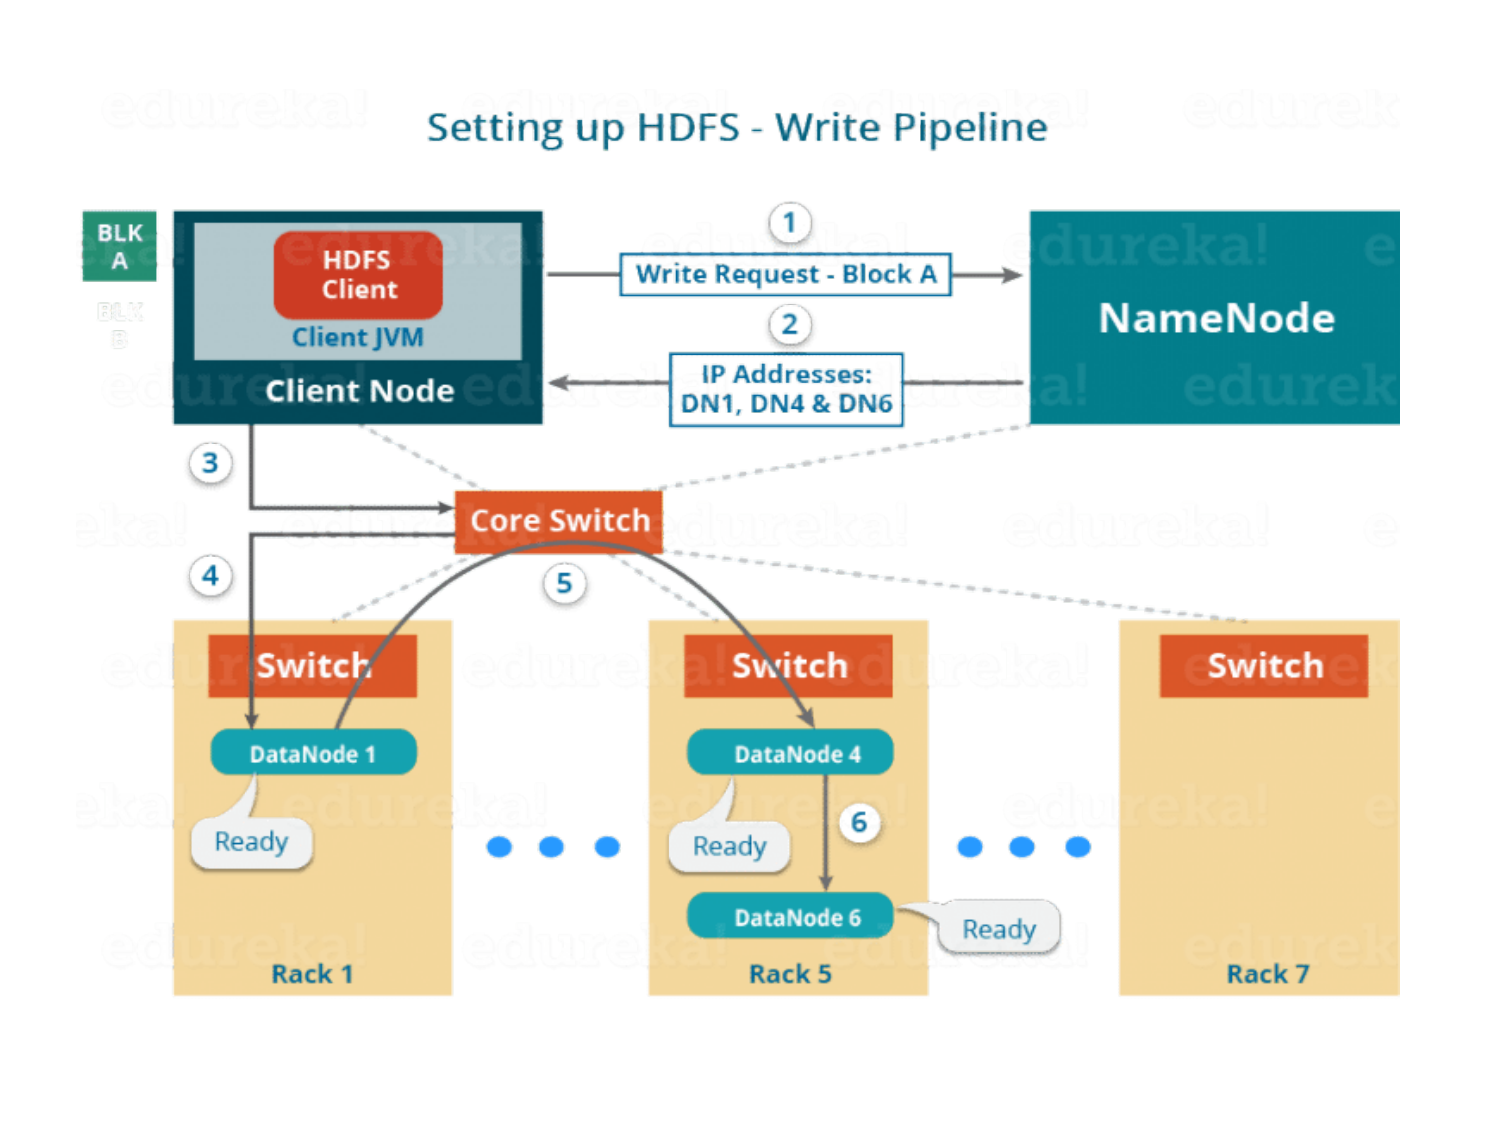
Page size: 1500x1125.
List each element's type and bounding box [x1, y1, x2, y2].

list [76, 89, 1400, 1006]
